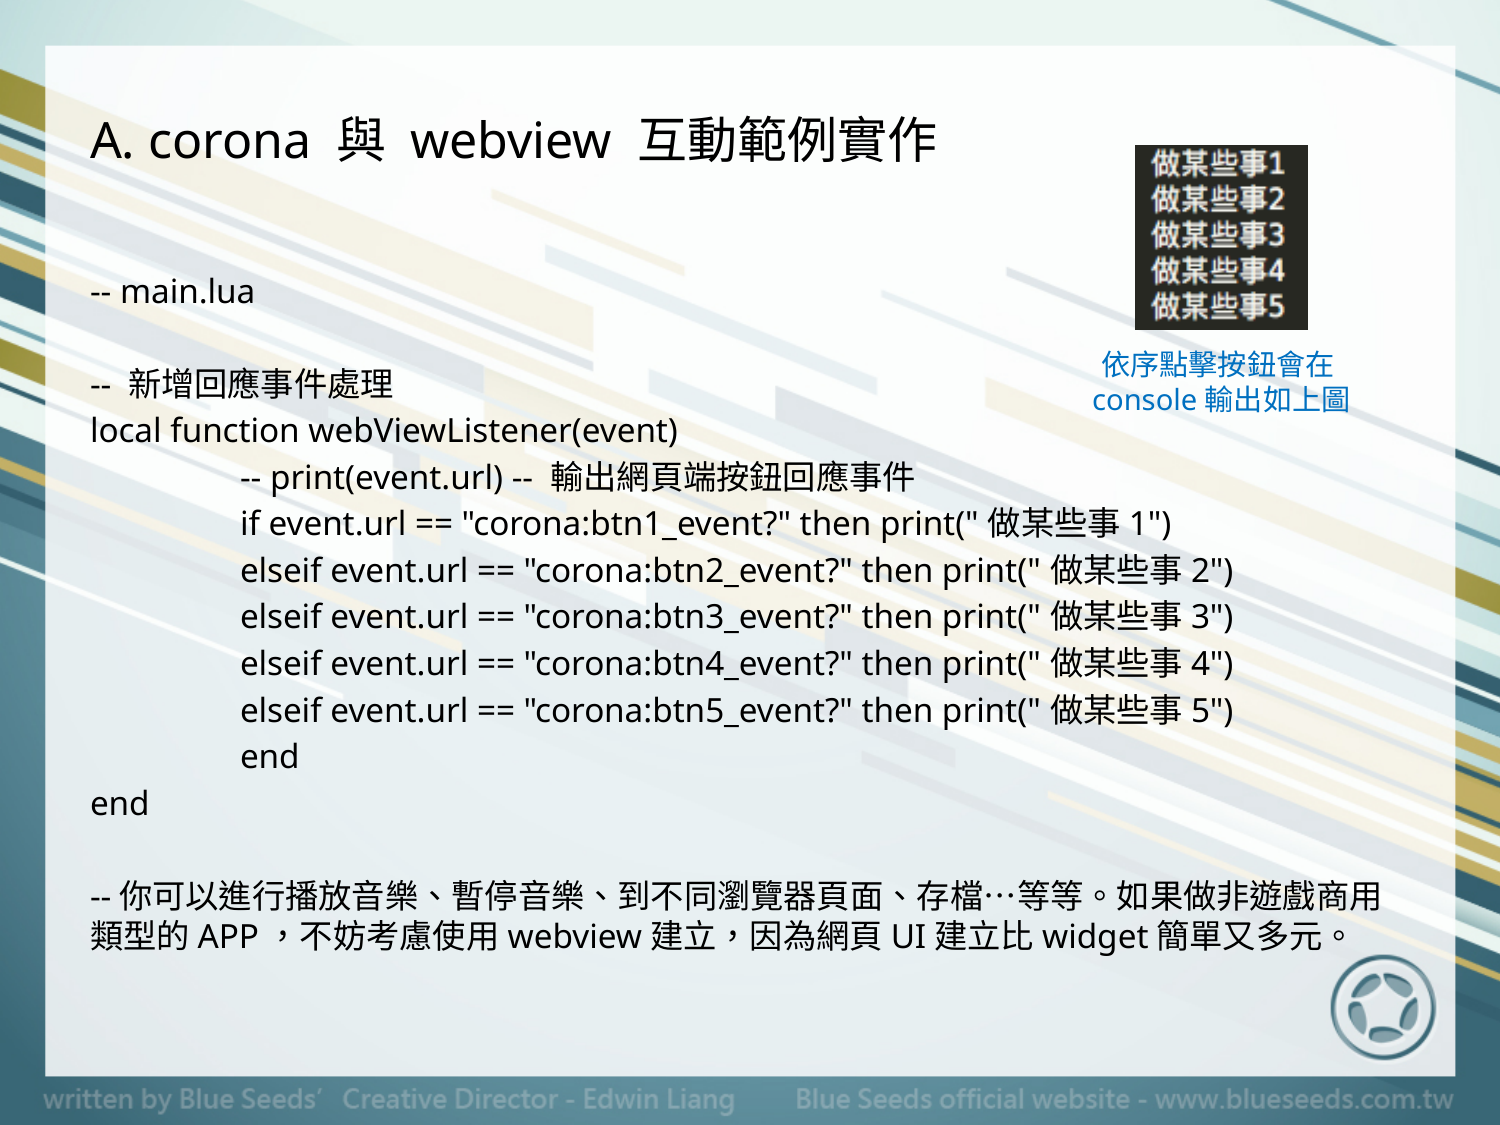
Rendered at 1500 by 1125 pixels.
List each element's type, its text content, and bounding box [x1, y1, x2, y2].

picture [0, 0, 1500, 1125]
text_box 依序點擊按鈕會在console輸出如上圖 [1057, 338, 1386, 424]
list -- main.lua -- 新增回應事件處理 local function webViewListener(event) -- print(event.url) -- 輸出網頁端按鈕回應事件 if event.url == "corona:btn1_event?" then print("做某些事1") elseif event.url == "corona:btn2_event?" then print("做某些事2") elseif event.url == "corona:btn3_event?" then print("做某些事3") elseif event.url == "corona:btn4_event?" then print("做某些事4") elseif event.url == "corona:btn5_event?" then print("做某些事5") end end --你可以進行播放音樂、暫停音樂、到不同瀏覽器頁面、存檔…等等。如果做非遊戲商用類型的APP，不妨考慮使用webview建立，因為網頁UI建立比widget簡單又多元。 [75, 262, 1425, 1005]
title A. corona 與 webview 互動範例實作 [75, 45, 1425, 233]
